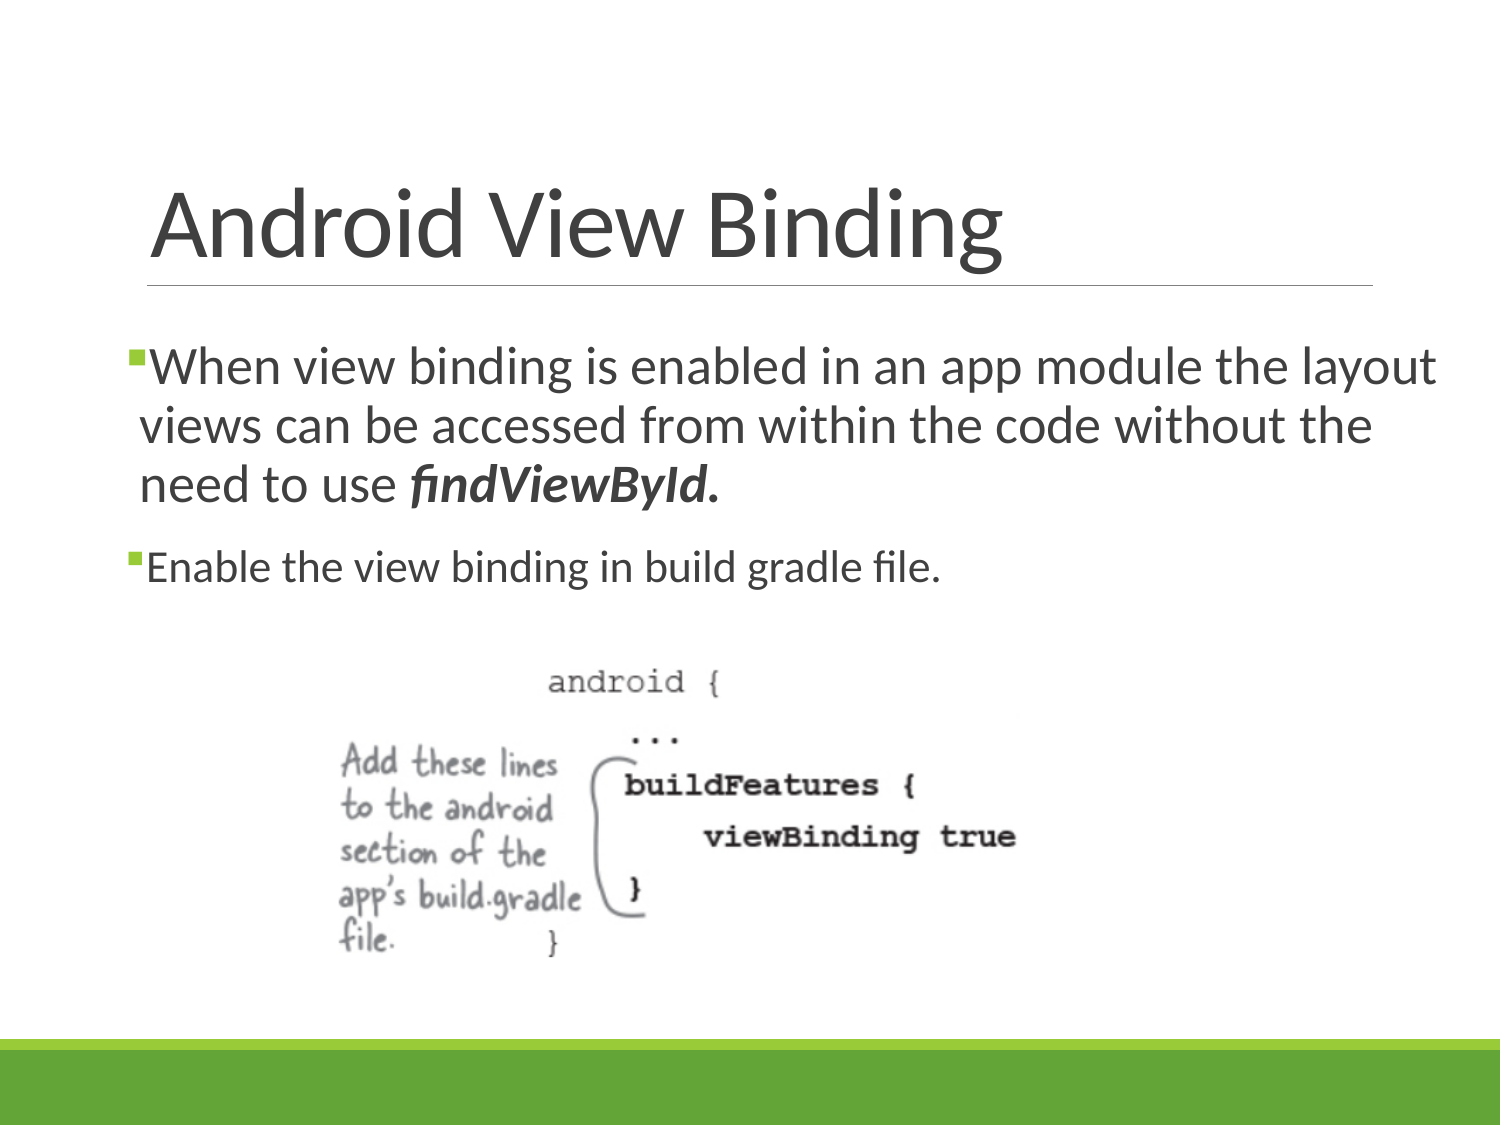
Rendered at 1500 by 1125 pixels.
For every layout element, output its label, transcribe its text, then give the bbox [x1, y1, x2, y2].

title Android View Binding [135, 47, 1373, 285]
picture [291, 632, 1020, 978]
list When view binding is enabled in an app module the layout views can be accessed from within the code without the need to use findViewById. Enable the view binding in build gradle file. [124, 330, 1447, 1013]
